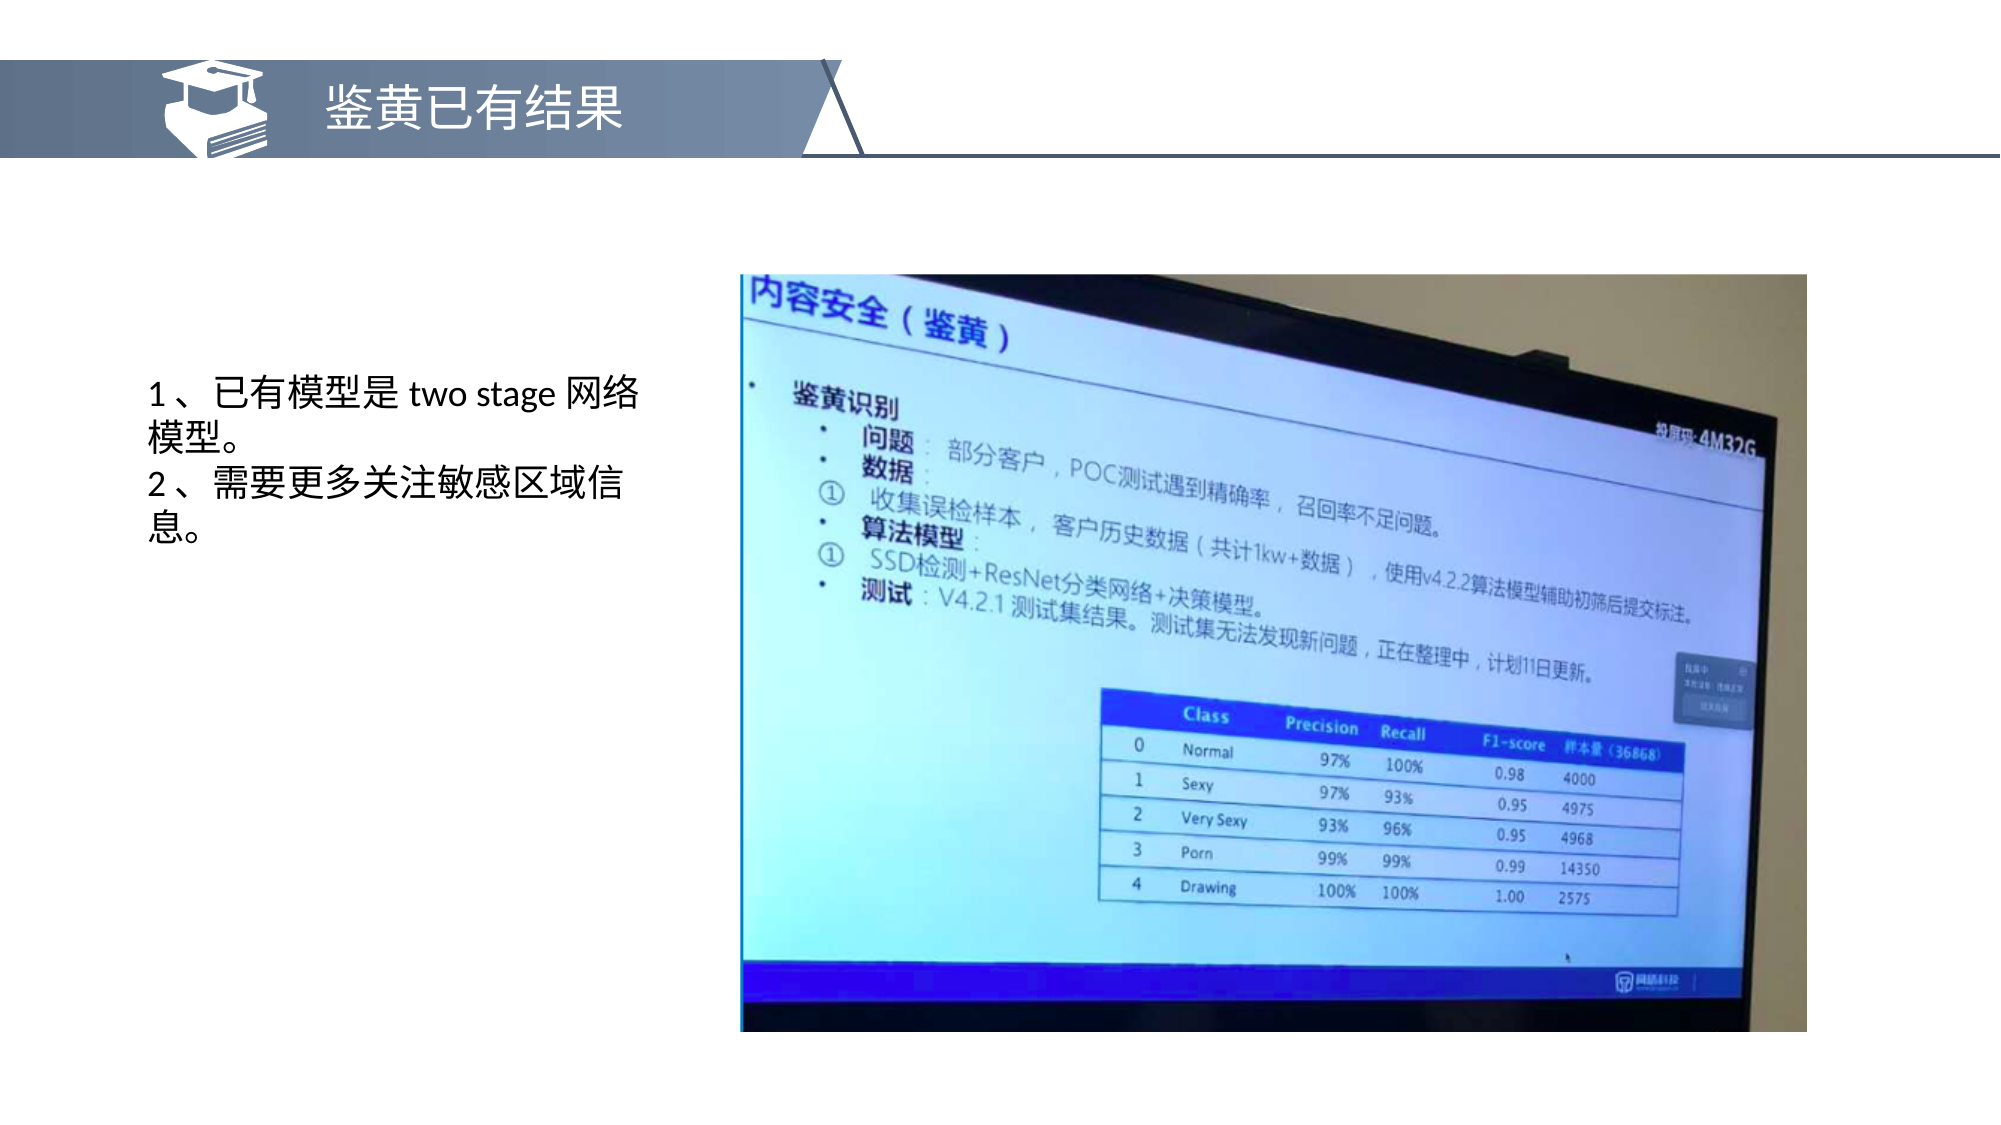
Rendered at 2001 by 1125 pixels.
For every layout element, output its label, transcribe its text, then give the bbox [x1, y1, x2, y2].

picture [739, 273, 1807, 1032]
text_box 1、已有模型是two stage网络模型。 2、需要更多关注敏感区域信息。 [132, 361, 665, 557]
text_box [0, 59, 209, 159]
text_box 鉴黄已有结果 [309, 69, 822, 145]
text_box [189, 86, 237, 114]
text_box [161, 59, 268, 167]
text_box [207, 59, 822, 159]
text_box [822, 59, 863, 156]
